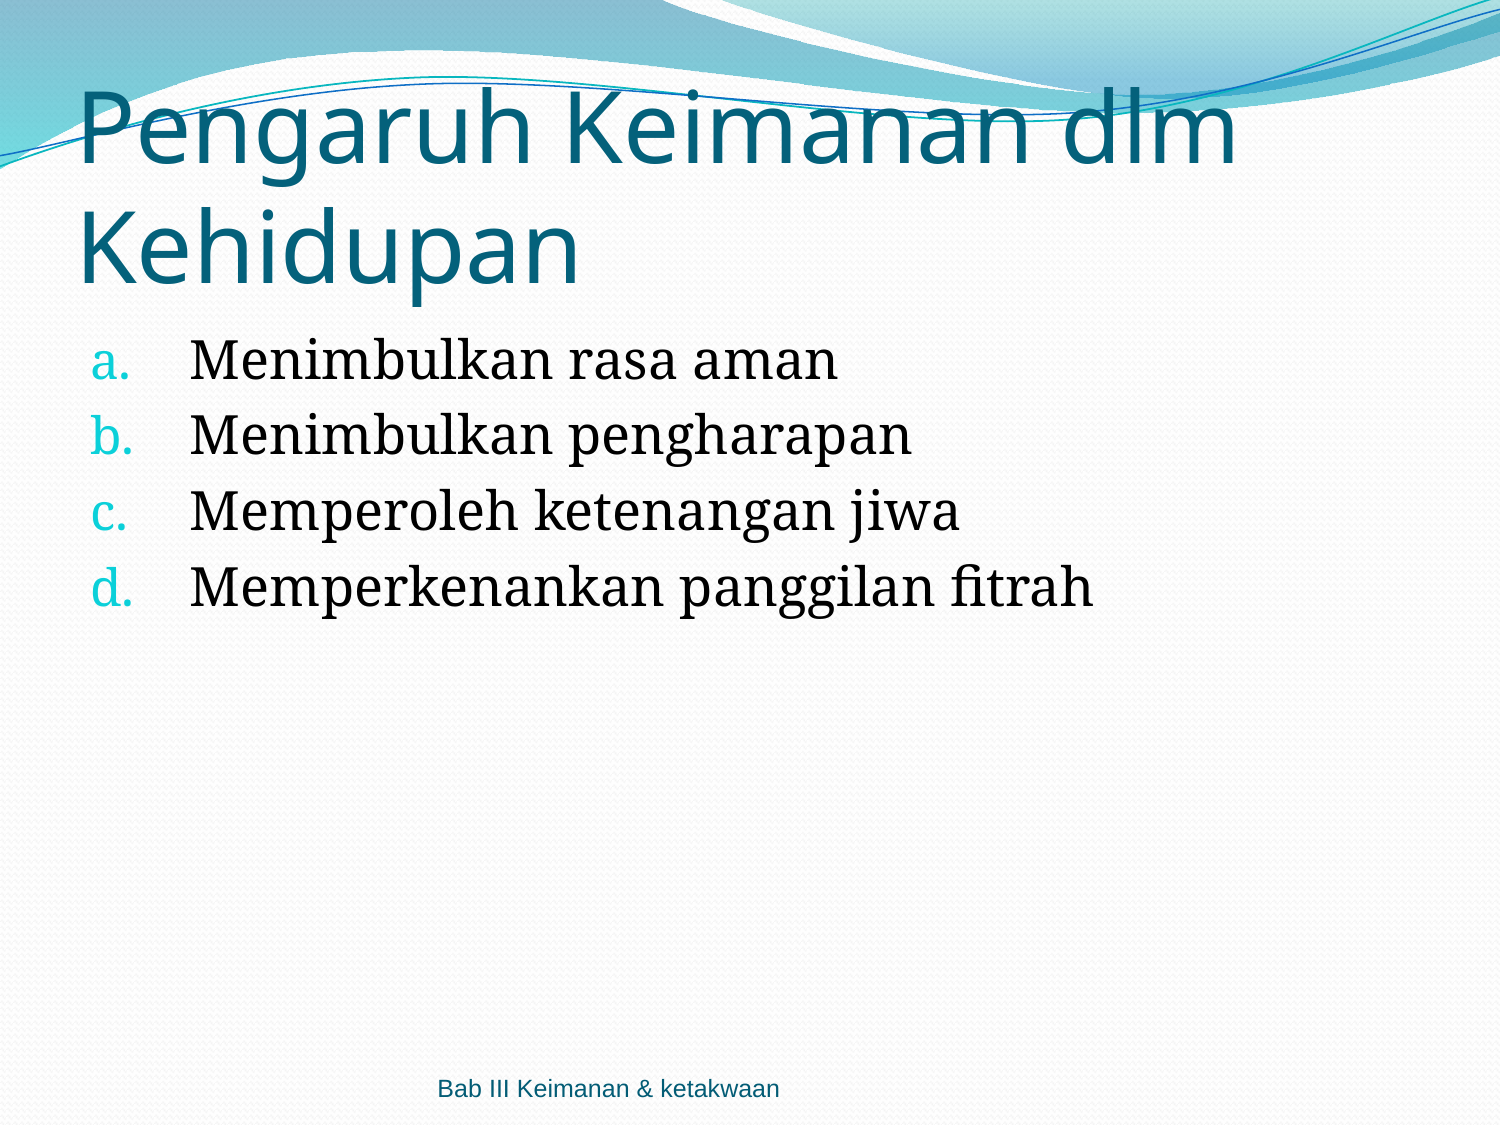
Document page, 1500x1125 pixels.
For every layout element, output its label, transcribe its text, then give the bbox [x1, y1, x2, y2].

list Menimbulkan rasa aman Menimbulkan pengharapan Memperoleh ketenangan jiwa Memperkenankan panggilan fitrah [74, 317, 1426, 1038]
title Pengaruh Keimanan dlm Kehidupan [74, 115, 1426, 304]
footer Bab III Keimanan & ketakwaan [437, 1042, 988, 1103]
